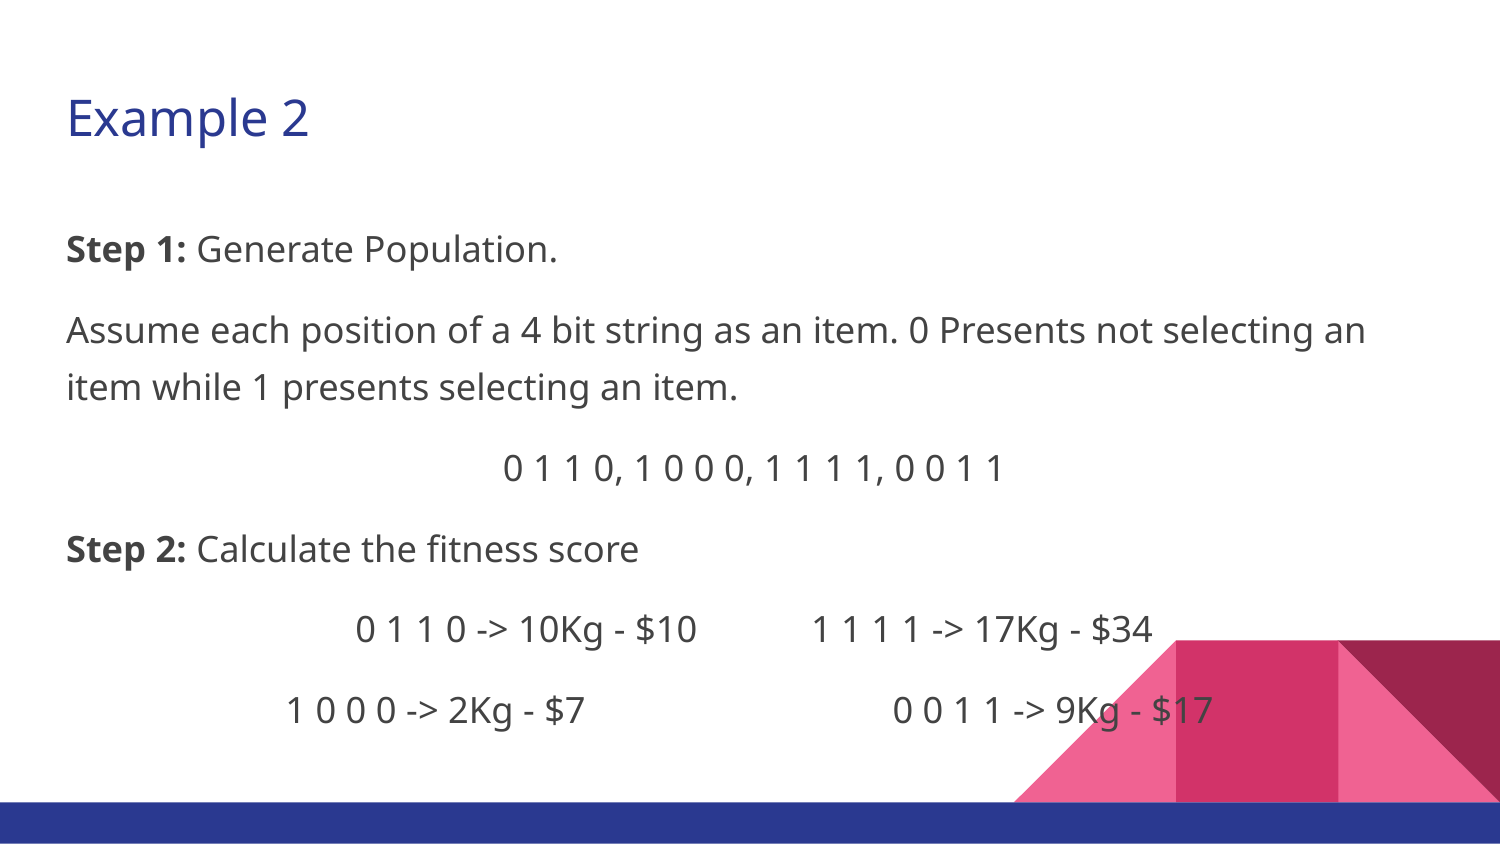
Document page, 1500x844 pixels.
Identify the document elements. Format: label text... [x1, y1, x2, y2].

title Example 2 [51, 67, 1449, 167]
list Step 1: Generate Population. Assume each position of a 4 bit string as an item. 0 Presents not selecting an item while 1 presents selecting an item. 0 1 1 0, 1 0 0 0, 1 1 1 1, 0 0 1 1 Step 2: Calculate the fitness score 0 1 1 0 -> 10Kg - $10 1 1 1 1 -> 17Kg - $34 1 0 0 0 -> 2Kg - $7 0 0 1 1 -> 9Kg - $17 [51, 201, 1449, 750]
